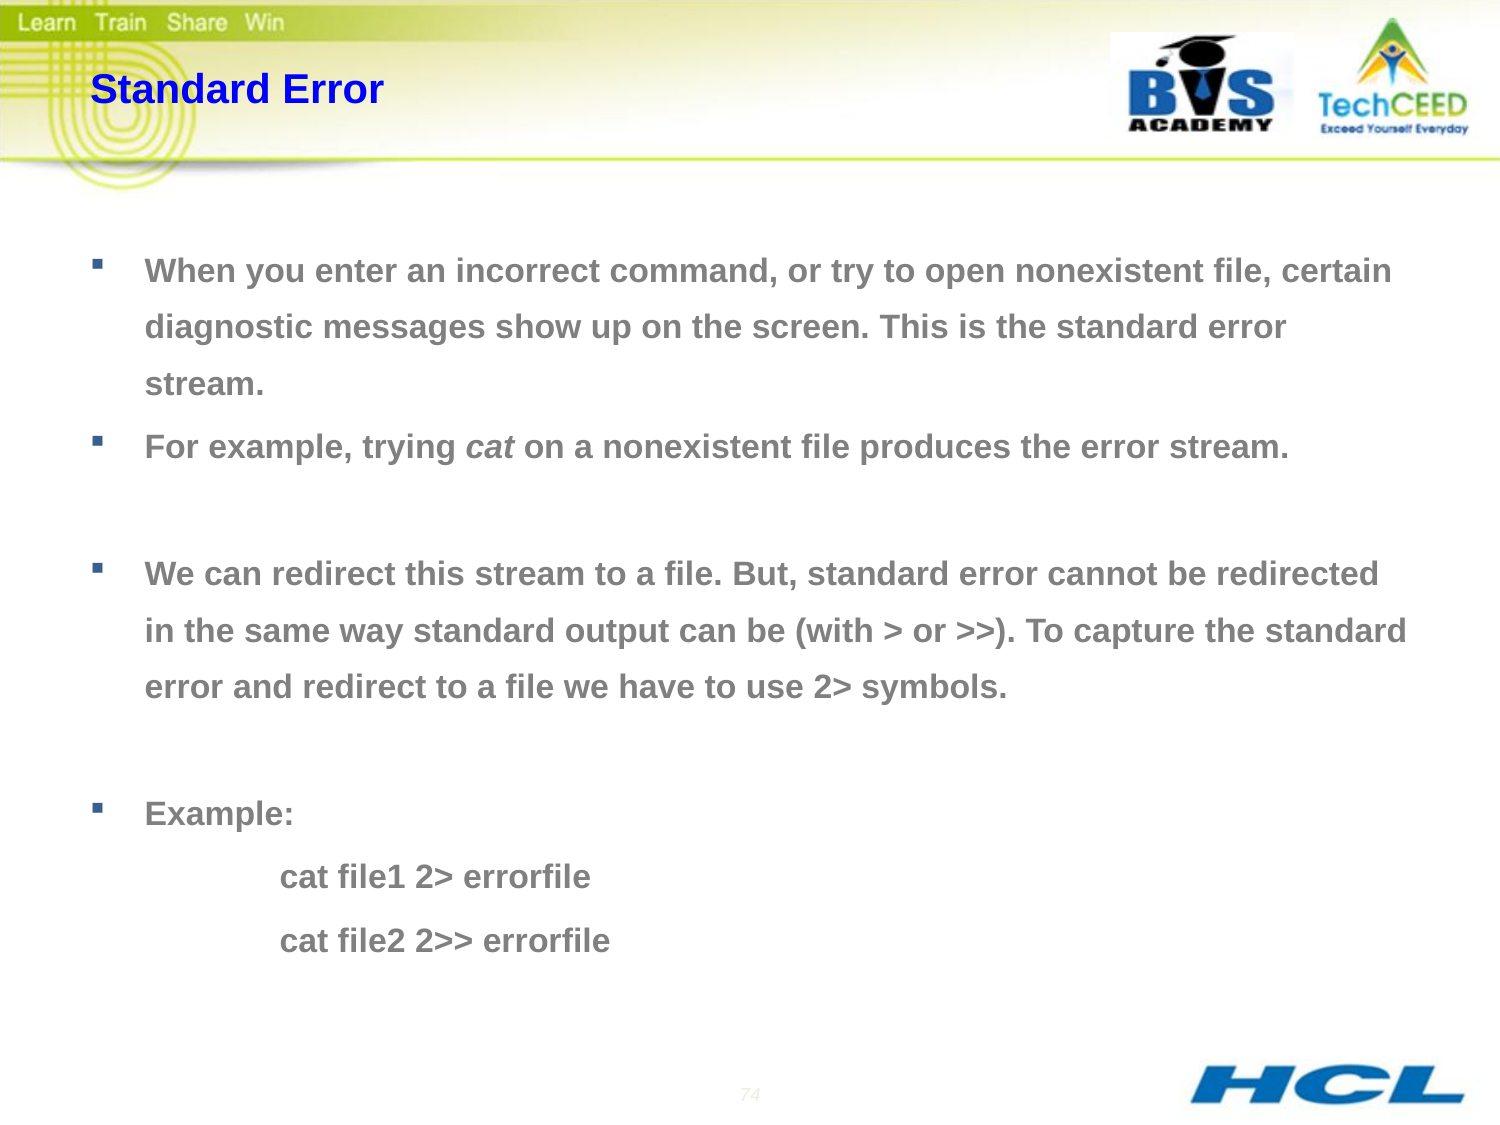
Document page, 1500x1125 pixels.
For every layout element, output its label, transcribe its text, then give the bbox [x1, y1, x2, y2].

slide_number 74 [574, 1074, 926, 1115]
picture [0, 0, 1500, 1125]
list When you enter an incorrect command, or try to open nonexistent file, certain diagnostic messages show up on the screen. This is the standard error stream. For example, trying cat on a nonexistent file produces the error stream. We can redirect this stream to a file. But, standard error cannot be redirected in the same way standard output can be (with > or >>). To capture the standard error and redirect to a file we have to use 2> symbols. Example: cat file1 2> errorfile cat file2 2>> errorfile [75, 224, 1425, 968]
title Standard Error [75, 24, 1150, 150]
